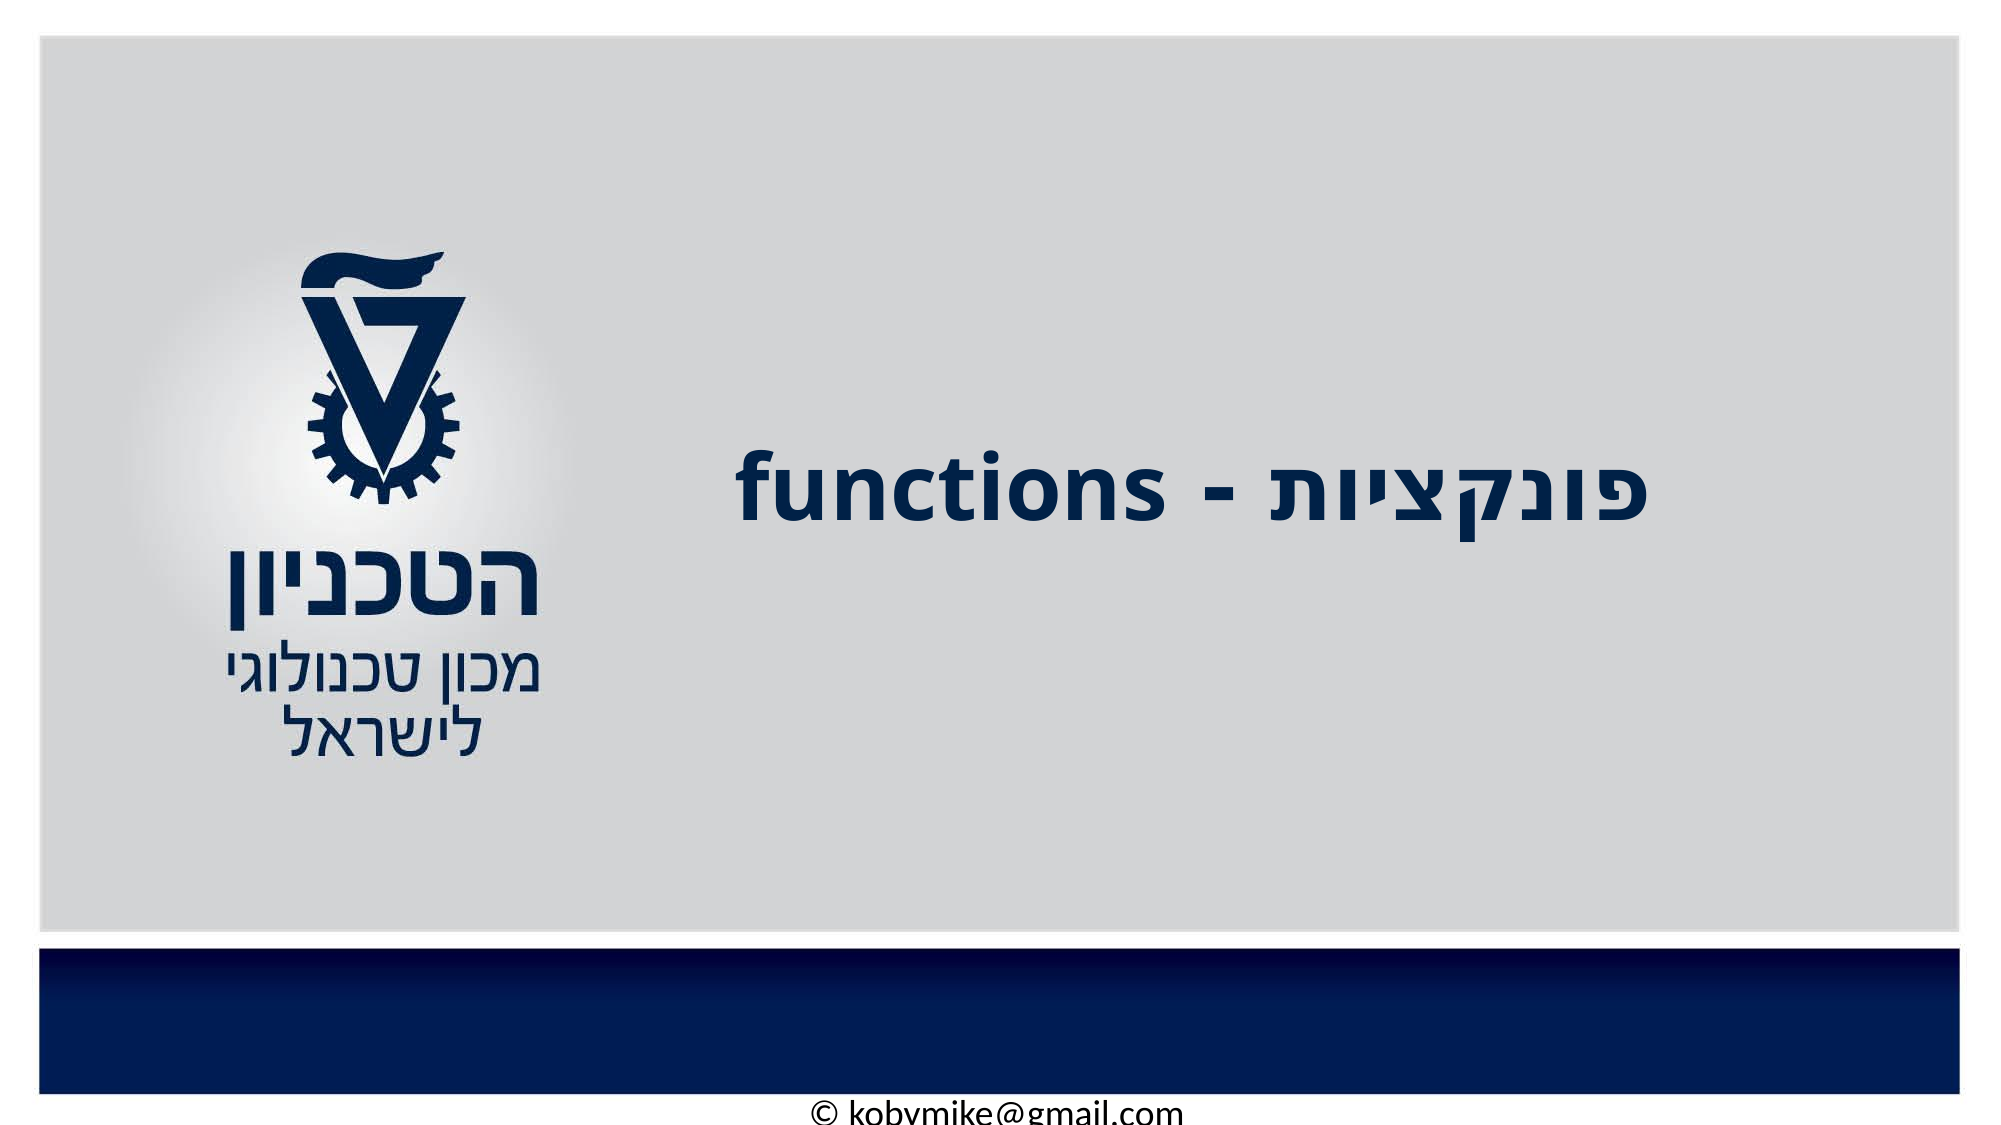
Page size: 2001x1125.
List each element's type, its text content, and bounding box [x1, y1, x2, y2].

picture [813, 1102, 835, 1125]
picture [979, 1110, 988, 1115]
picture [1139, 1110, 1149, 1124]
picture [854, 1117, 860, 1125]
picture [1160, 1110, 1167, 1125]
picture [1171, 1110, 1178, 1125]
picture [1050, 1110, 1057, 1125]
picture [1032, 1110, 1039, 1117]
picture [1079, 1118, 1086, 1124]
picture [965, 1117, 971, 1125]
picture [869, 1110, 879, 1124]
picture [890, 1110, 899, 1124]
picture [1061, 1110, 1068, 1125]
picture [926, 1110, 933, 1125]
picture [1006, 1111, 1013, 1121]
picture [0, 0, 1998, 1125]
title פונקציות - functions [524, 381, 1863, 600]
picture [937, 1110, 944, 1125]
